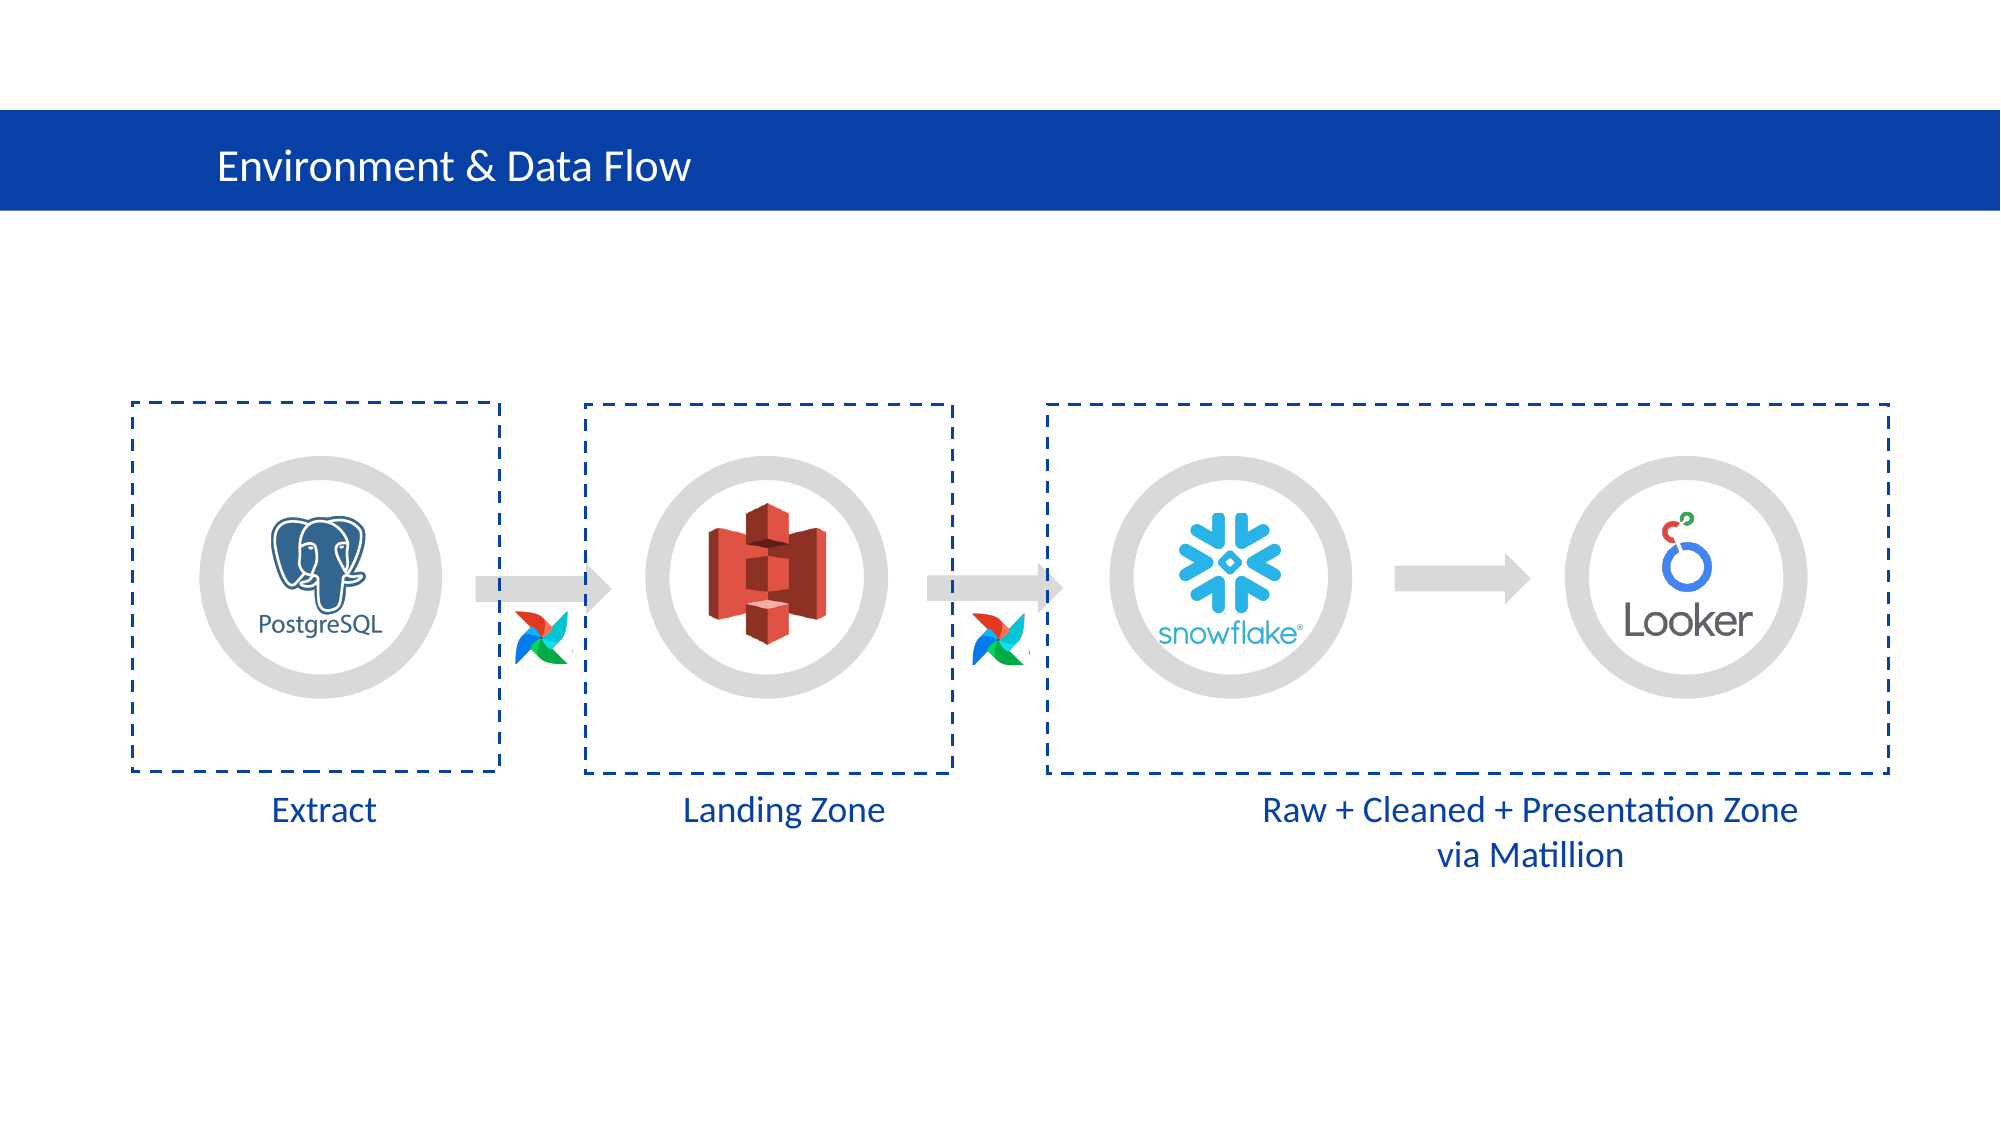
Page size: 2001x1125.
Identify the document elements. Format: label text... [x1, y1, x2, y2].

text_box Raw + Cleaned + Presentation Zone via Matillion [1236, 777, 1825, 883]
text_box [1564, 455, 1808, 699]
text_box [1109, 455, 1353, 699]
text_box Environment & Data Flow [202, 128, 707, 198]
text_box [131, 402, 500, 773]
text_box Landing Zone [668, 777, 902, 838]
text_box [645, 455, 889, 699]
text_box [585, 403, 954, 774]
text_box [953, 560, 1047, 617]
text_box [0, 109, 2000, 212]
text_box [1046, 403, 1890, 774]
picture [515, 611, 573, 664]
picture [972, 613, 1030, 665]
text_box Extract [256, 777, 393, 838]
text_box [500, 575, 585, 603]
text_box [199, 455, 443, 699]
